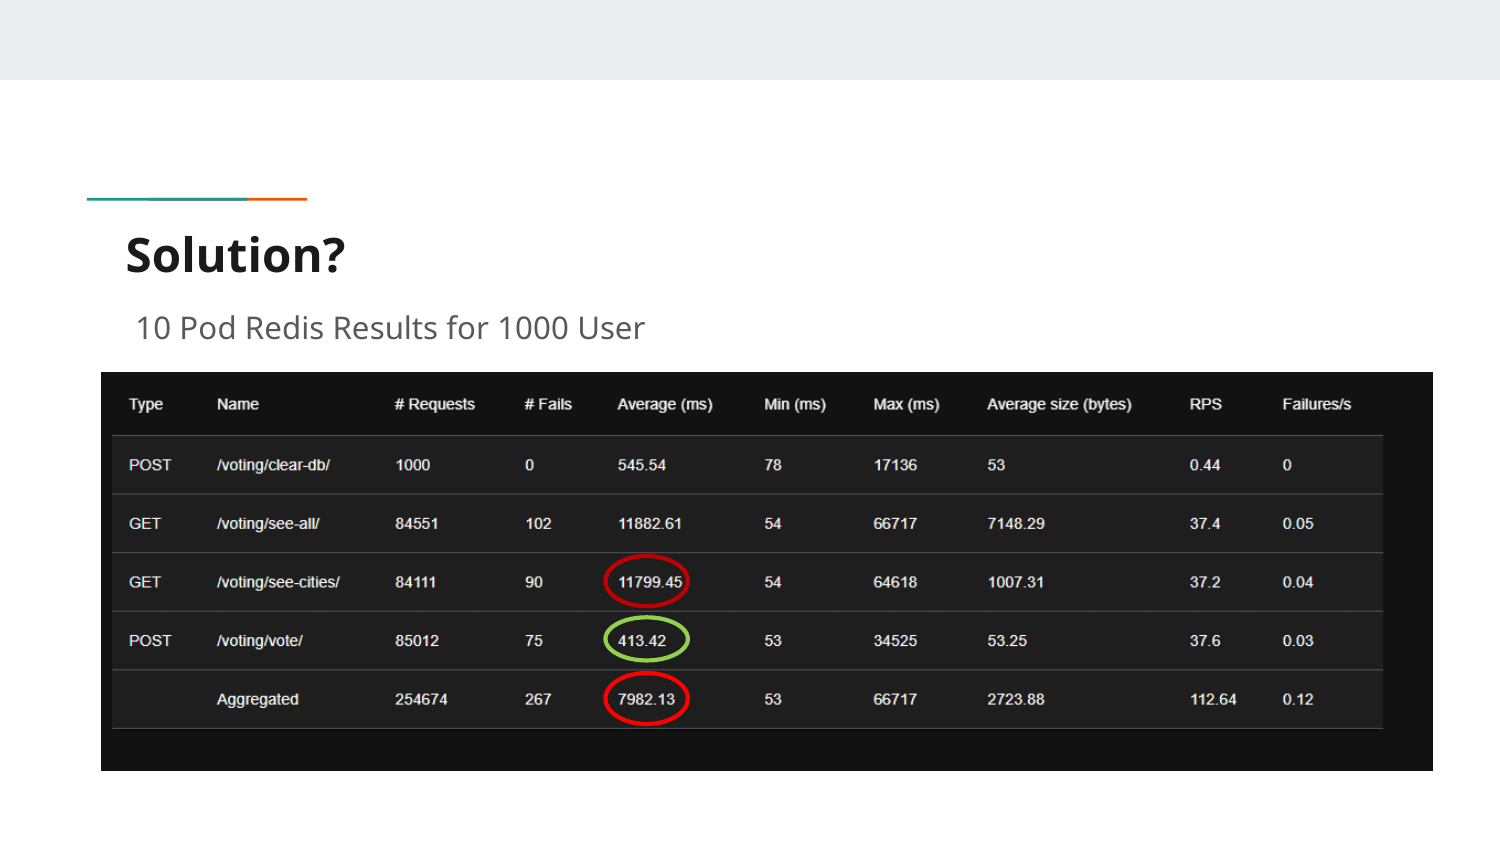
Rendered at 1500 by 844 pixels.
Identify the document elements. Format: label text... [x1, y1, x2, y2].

text_box 10 Pod Redis Results for 1000 User [120, 293, 712, 361]
title Solution? [110, 210, 1372, 298]
picture [101, 372, 1434, 771]
